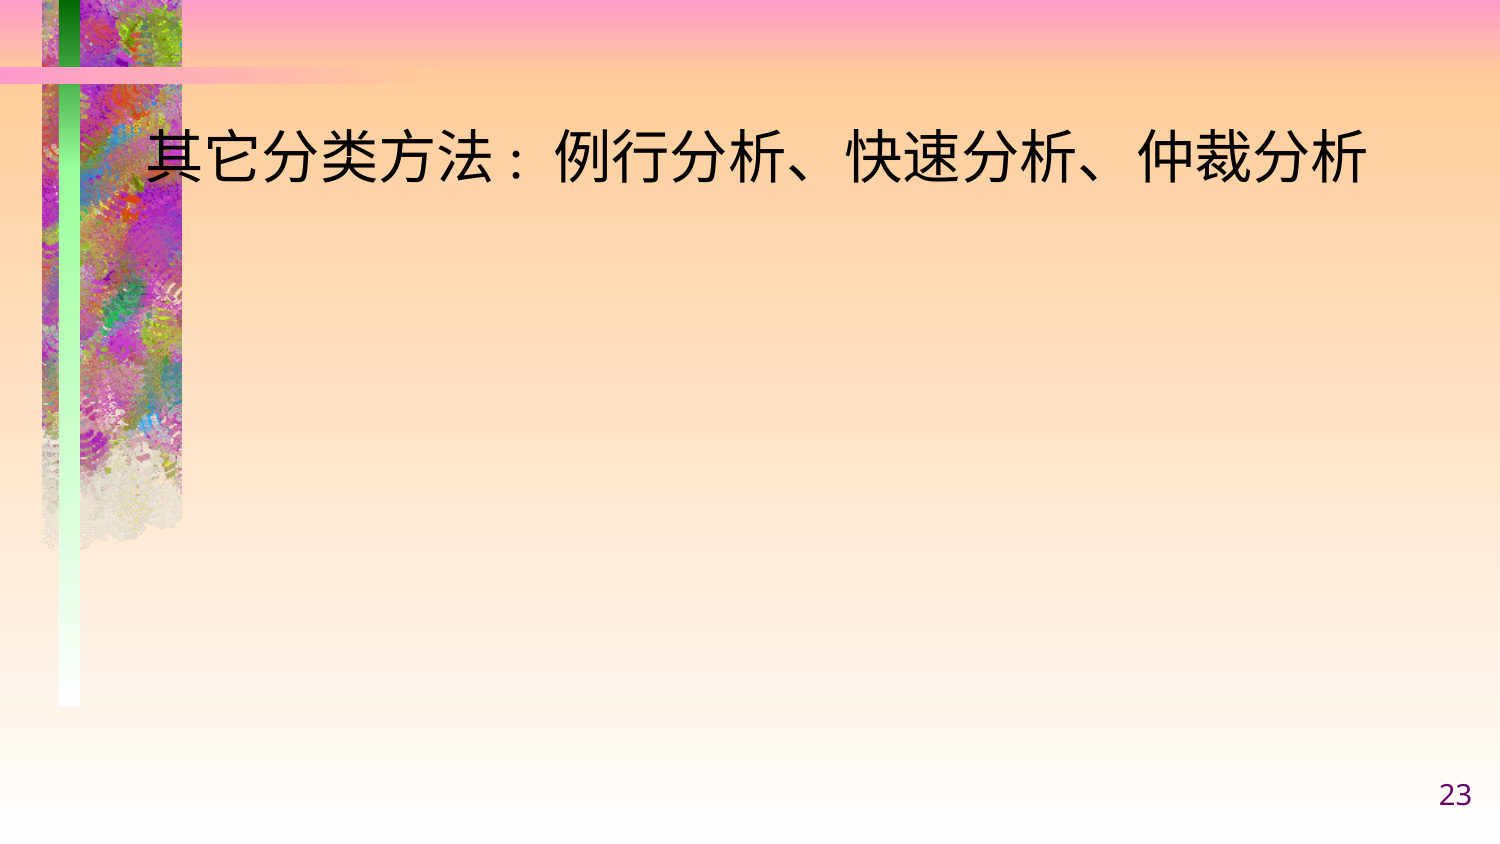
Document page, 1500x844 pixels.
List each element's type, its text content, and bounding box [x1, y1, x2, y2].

picture [80, 83, 182, 616]
text_box 23 [1174, 768, 1488, 826]
picture [42, 0, 59, 68]
text_box 其它分类方法: 例行分析、快速分析、仲裁分析 [130, 112, 1384, 198]
picture [42, 83, 59, 616]
picture [80, 0, 182, 68]
